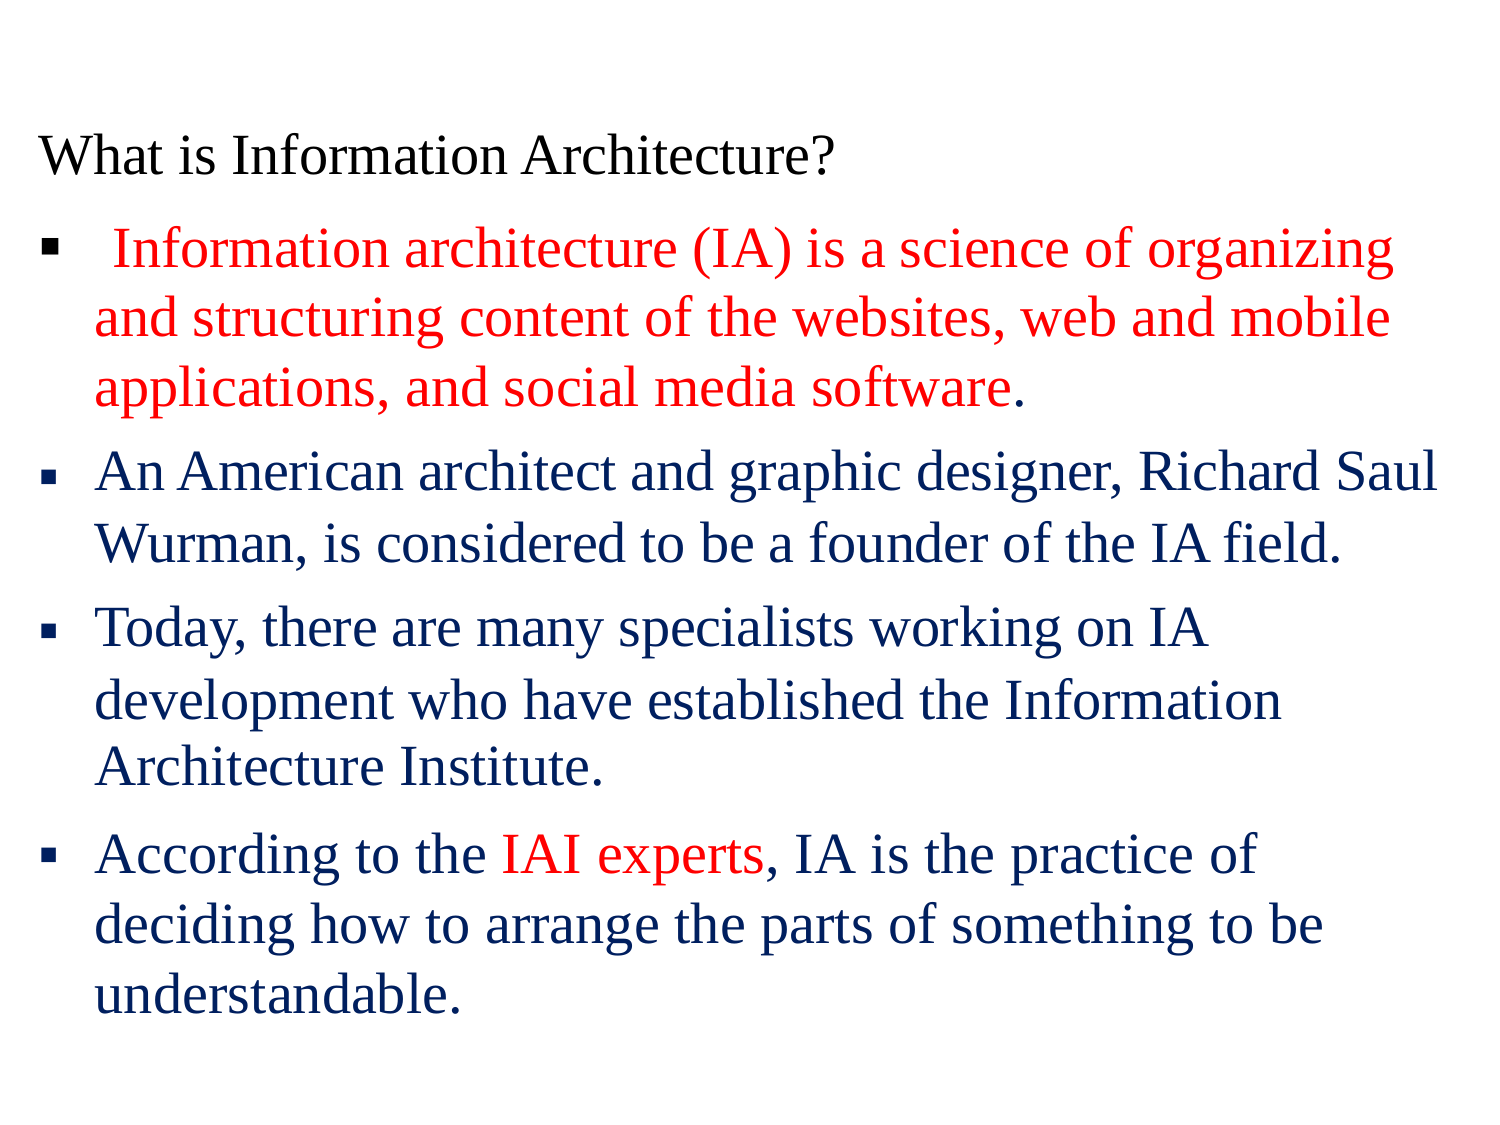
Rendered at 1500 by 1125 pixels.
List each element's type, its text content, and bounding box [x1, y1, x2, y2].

text_box ▪ [36, 820, 76, 883]
text_box ▪ [36, 442, 76, 505]
text_box ▪ [36, 207, 82, 279]
text_box ▪ [36, 596, 76, 659]
text_box Information architecture (IA) is a science of organizing and structuring content of the websites, web and mobile applications, and social media software. An American architect and graphic designer, Richard Saul Wurman, is considered to be a founder of the IA field. Today, there are many specialists working on IA development who have established the Information Architecture Institute. According to the IAI experts, IA is the practice of deciding how to arrange the parts of something to be understandable. [92, 214, 1464, 1023]
text_box What is Information Architecture? [36, 122, 851, 185]
